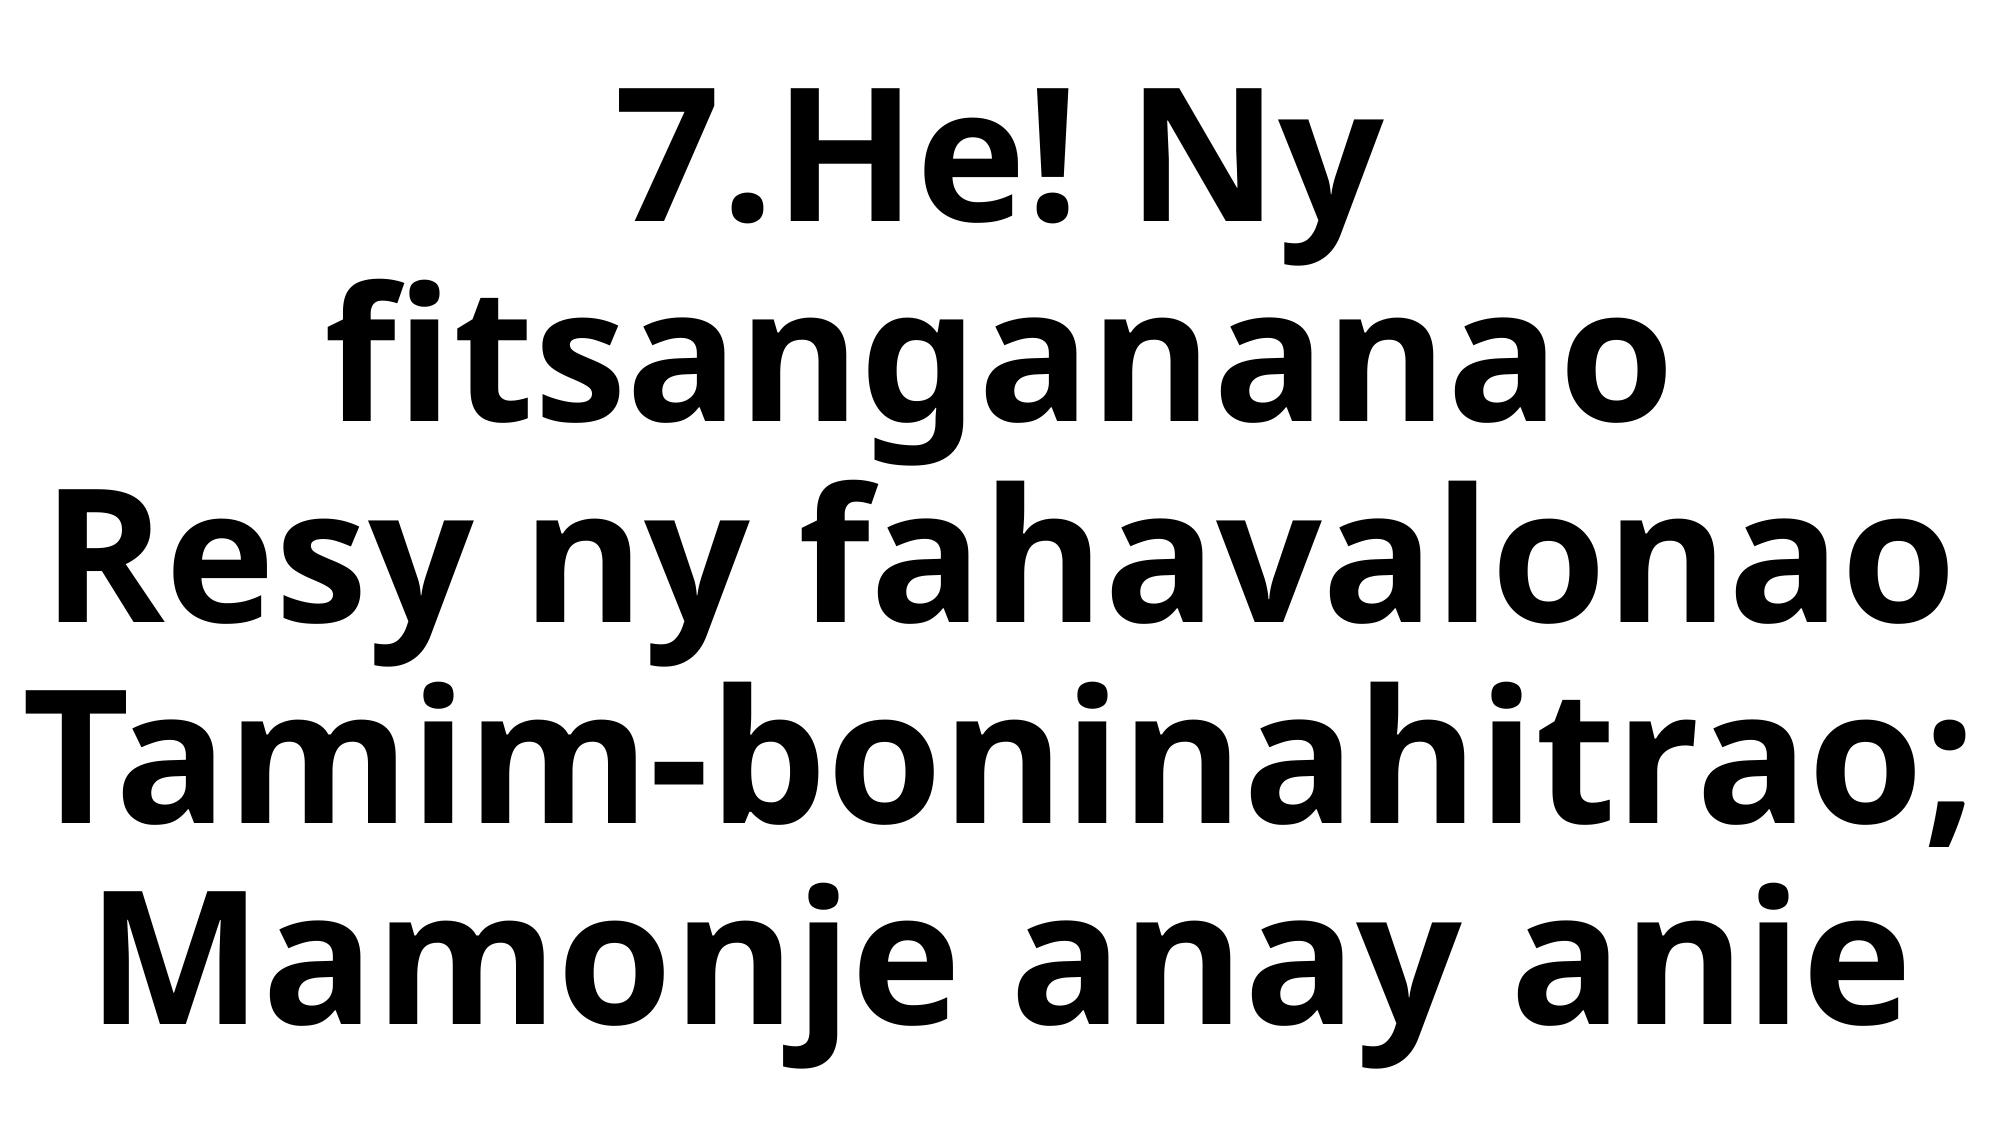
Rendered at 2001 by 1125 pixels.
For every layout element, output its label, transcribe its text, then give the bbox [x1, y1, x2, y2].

title 7.He! Ny fitsangananao Resy ny fahavalonao Tamim-boninahitrao; Mamonje anay anie [0, 0, 2000, 1125]
